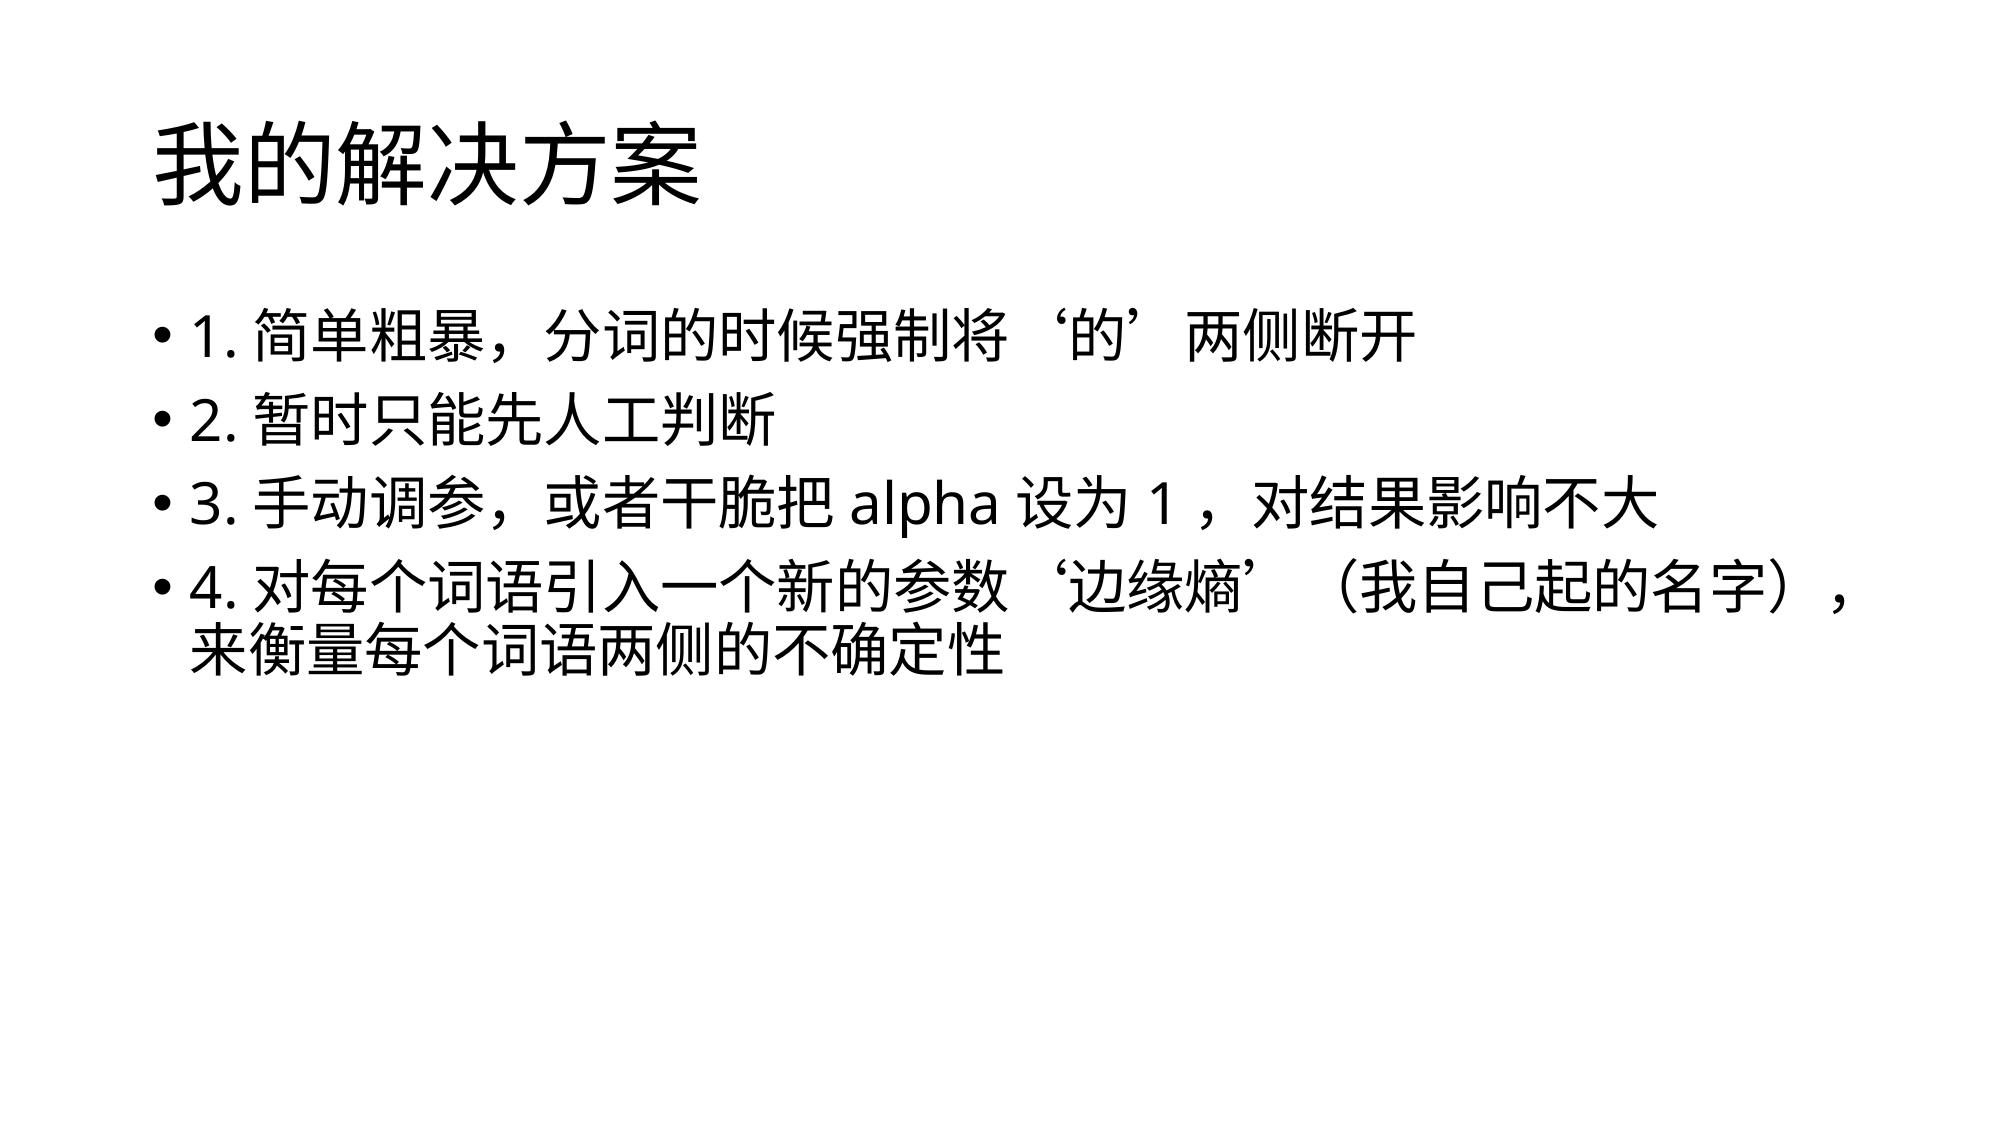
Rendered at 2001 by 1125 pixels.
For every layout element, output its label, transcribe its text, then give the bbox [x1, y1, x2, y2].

list 1.简单粗暴，分词的时候强制将‘的’两侧断开 2.暂时只能先人工判断 3.手动调参，或者干脆把alpha设为1，对结果影响不大 4.对每个词语引入一个新的参数‘边缘熵’（我自己起的名字），来衡量每个词语两侧的不确定性 [137, 299, 1863, 1014]
title 我的解决方案 [137, 59, 1863, 278]
